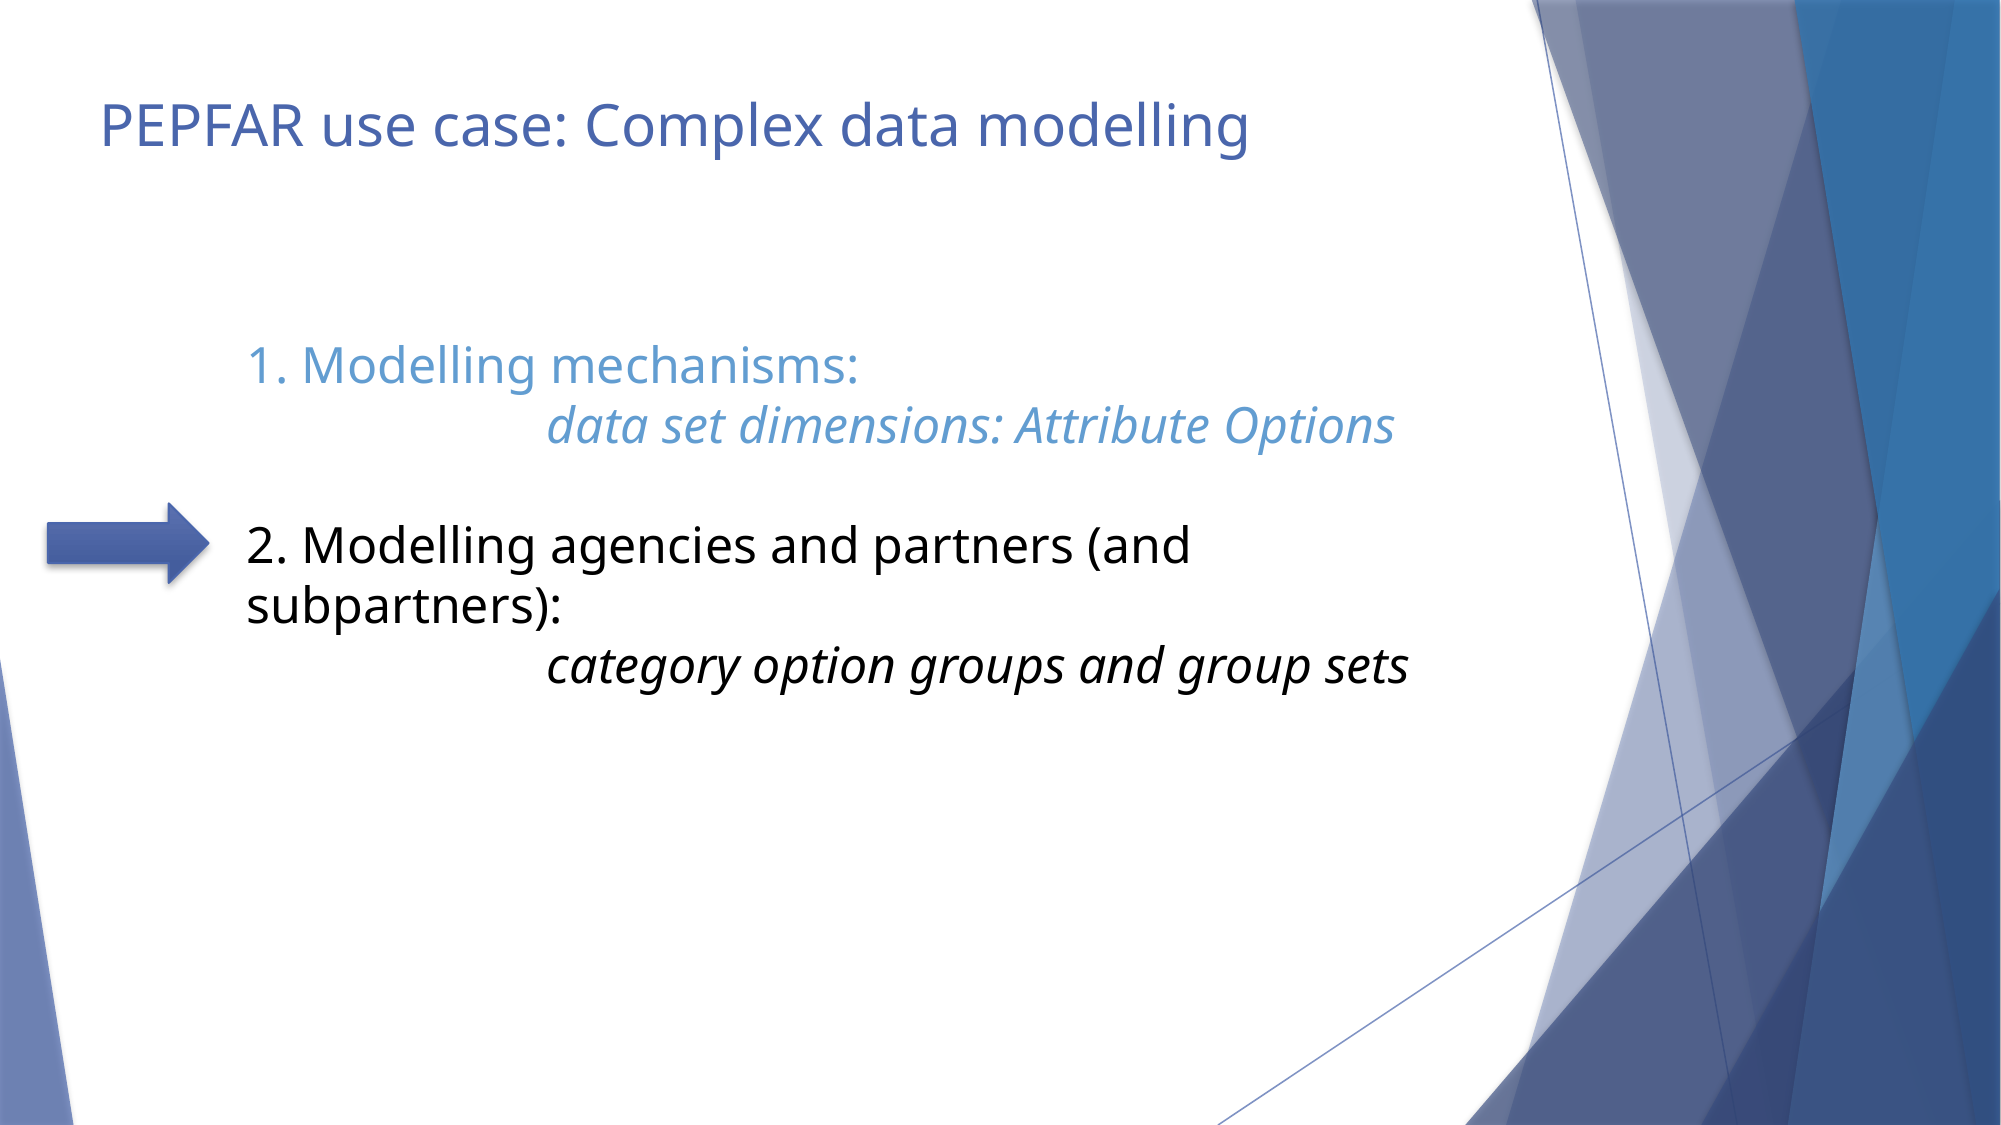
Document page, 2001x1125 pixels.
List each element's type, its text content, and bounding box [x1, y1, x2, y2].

title PEPFAR use case: Complex data modelling [84, 80, 1449, 199]
text_box [46, 502, 210, 584]
text_box 1. Modelling mechanisms: data set dimensions: Attribute Options 2. Modelling agencies and partners (and subpartners): category option groups and group sets [232, 326, 1496, 761]
